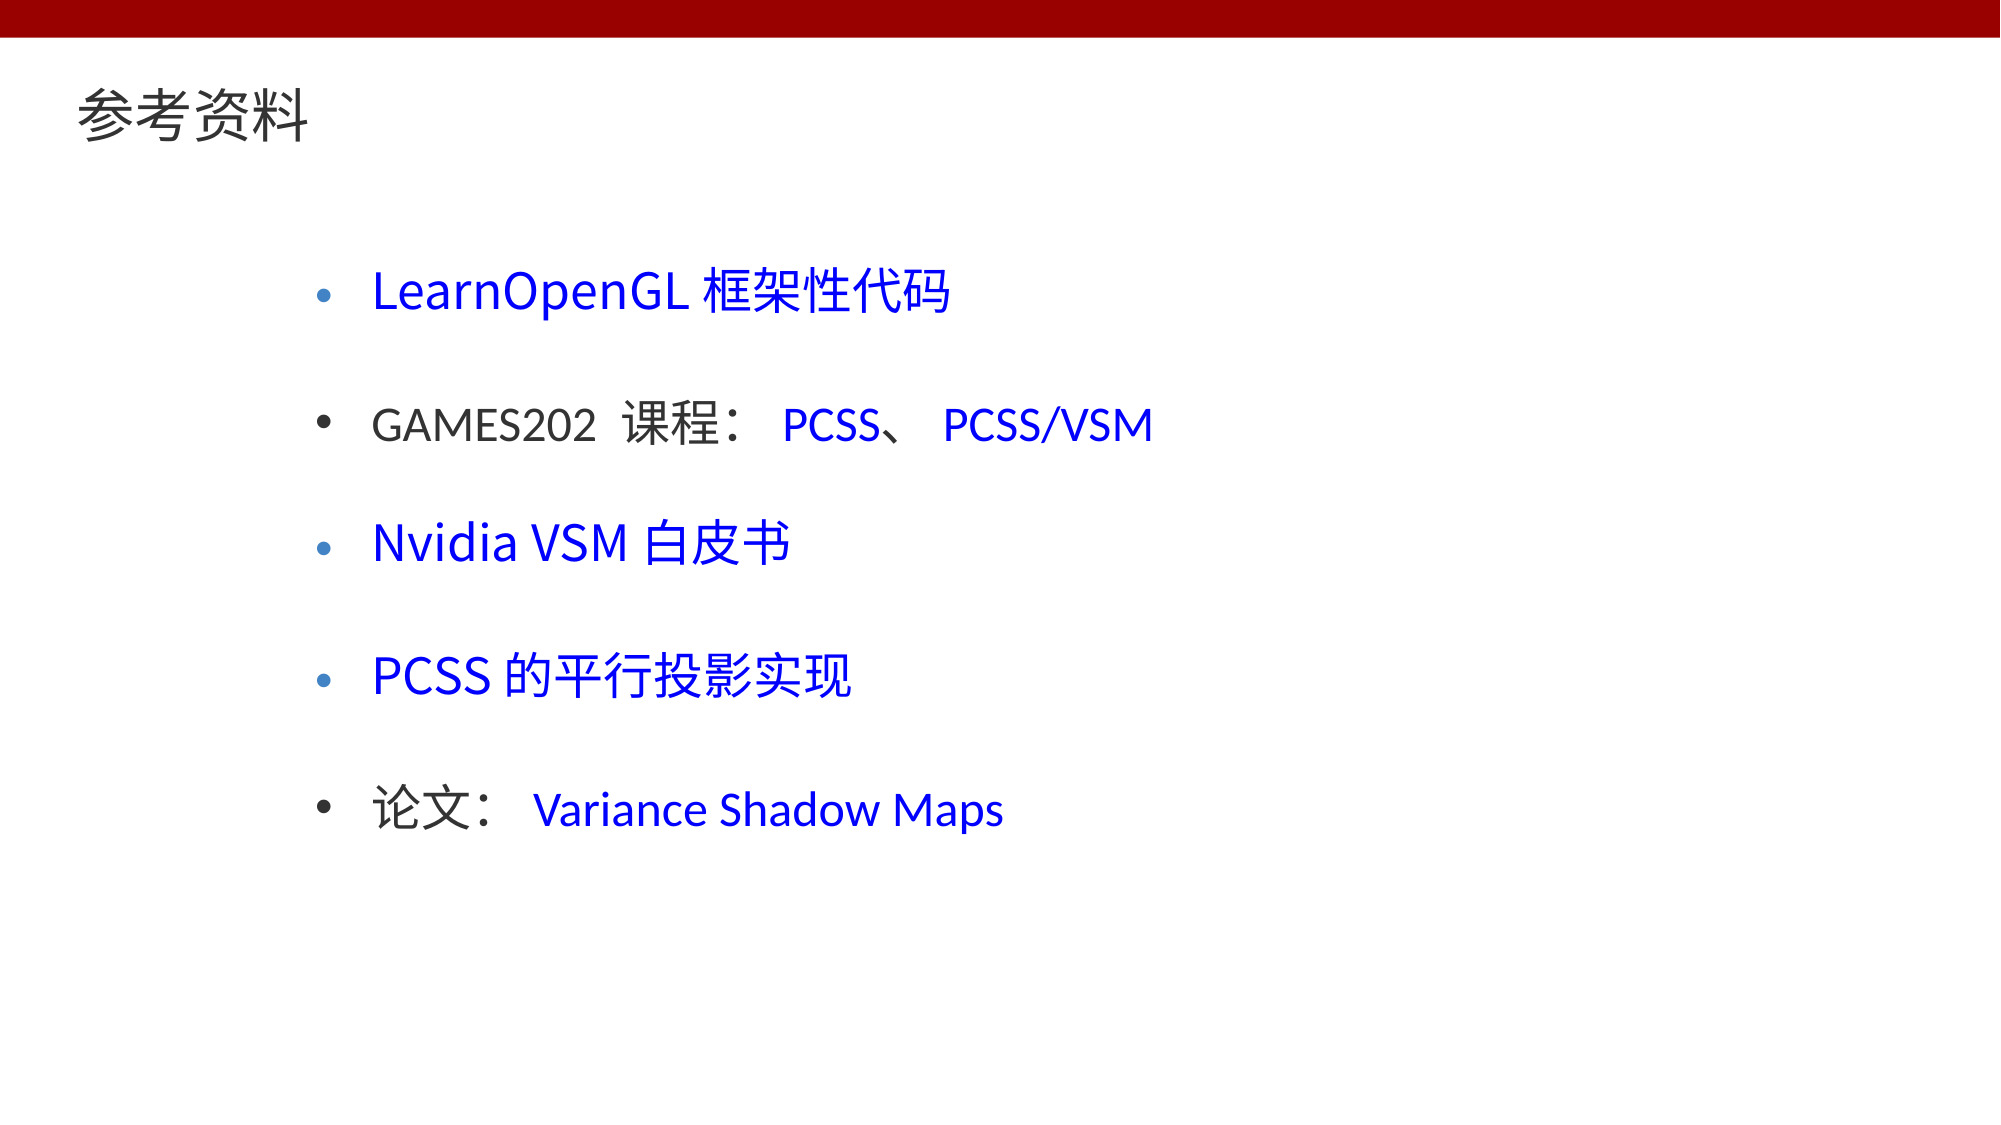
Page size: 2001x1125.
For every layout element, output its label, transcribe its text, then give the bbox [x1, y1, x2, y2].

text_box 参考资料 [76, 76, 1066, 149]
text_box LearnOpenGL 框架性代码 GAMES202 课程：PCSS、PCSS/VSM Nvidia VSM 白皮书 PCSS 的平行投影实现 论文：Variance Shadow Maps [314, 238, 1335, 897]
